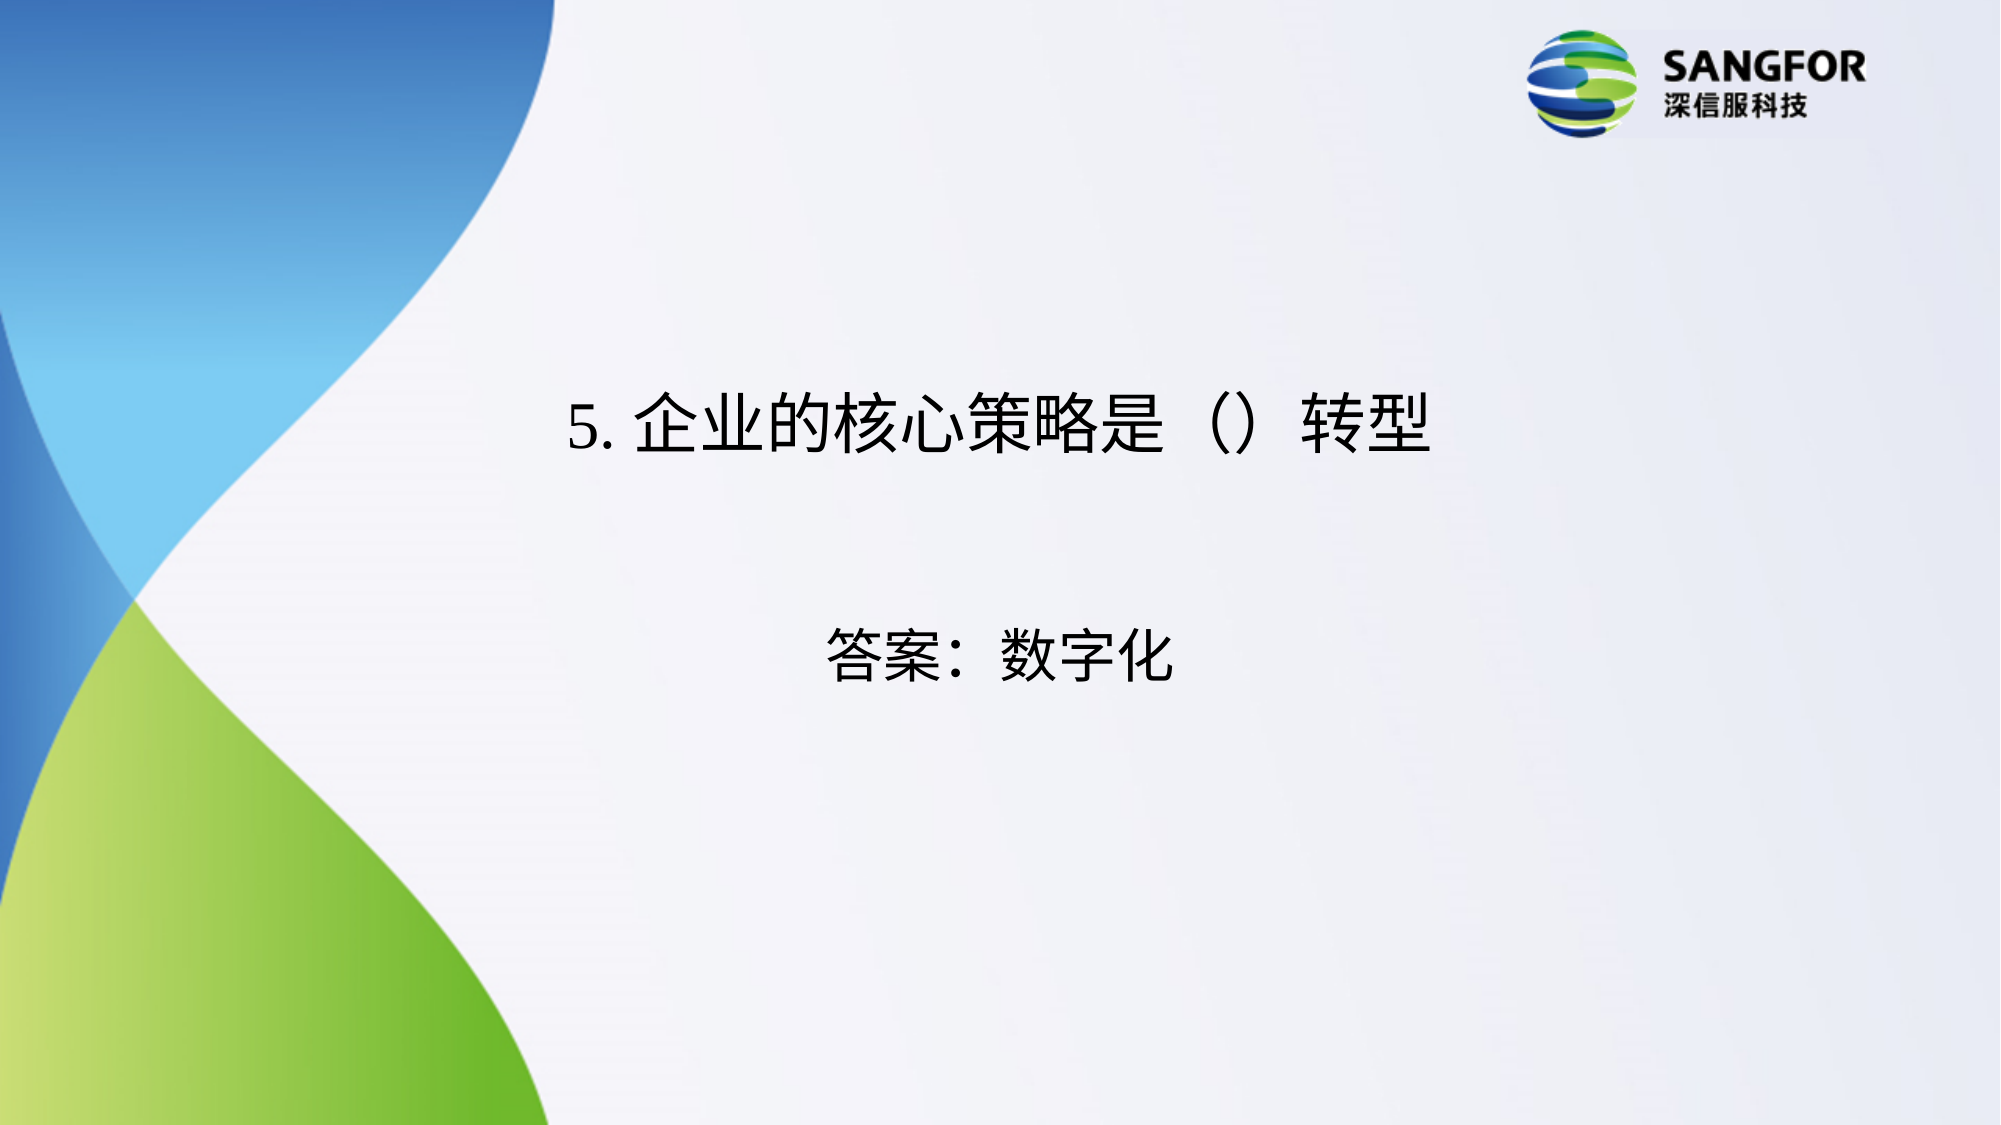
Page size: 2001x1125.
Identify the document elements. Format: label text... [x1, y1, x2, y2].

text_box 5.企业的核心策略是（）转型 [0, 374, 2000, 469]
picture [0, 0, 2001, 1125]
text_box 答案：数字化 [590, 611, 1410, 697]
